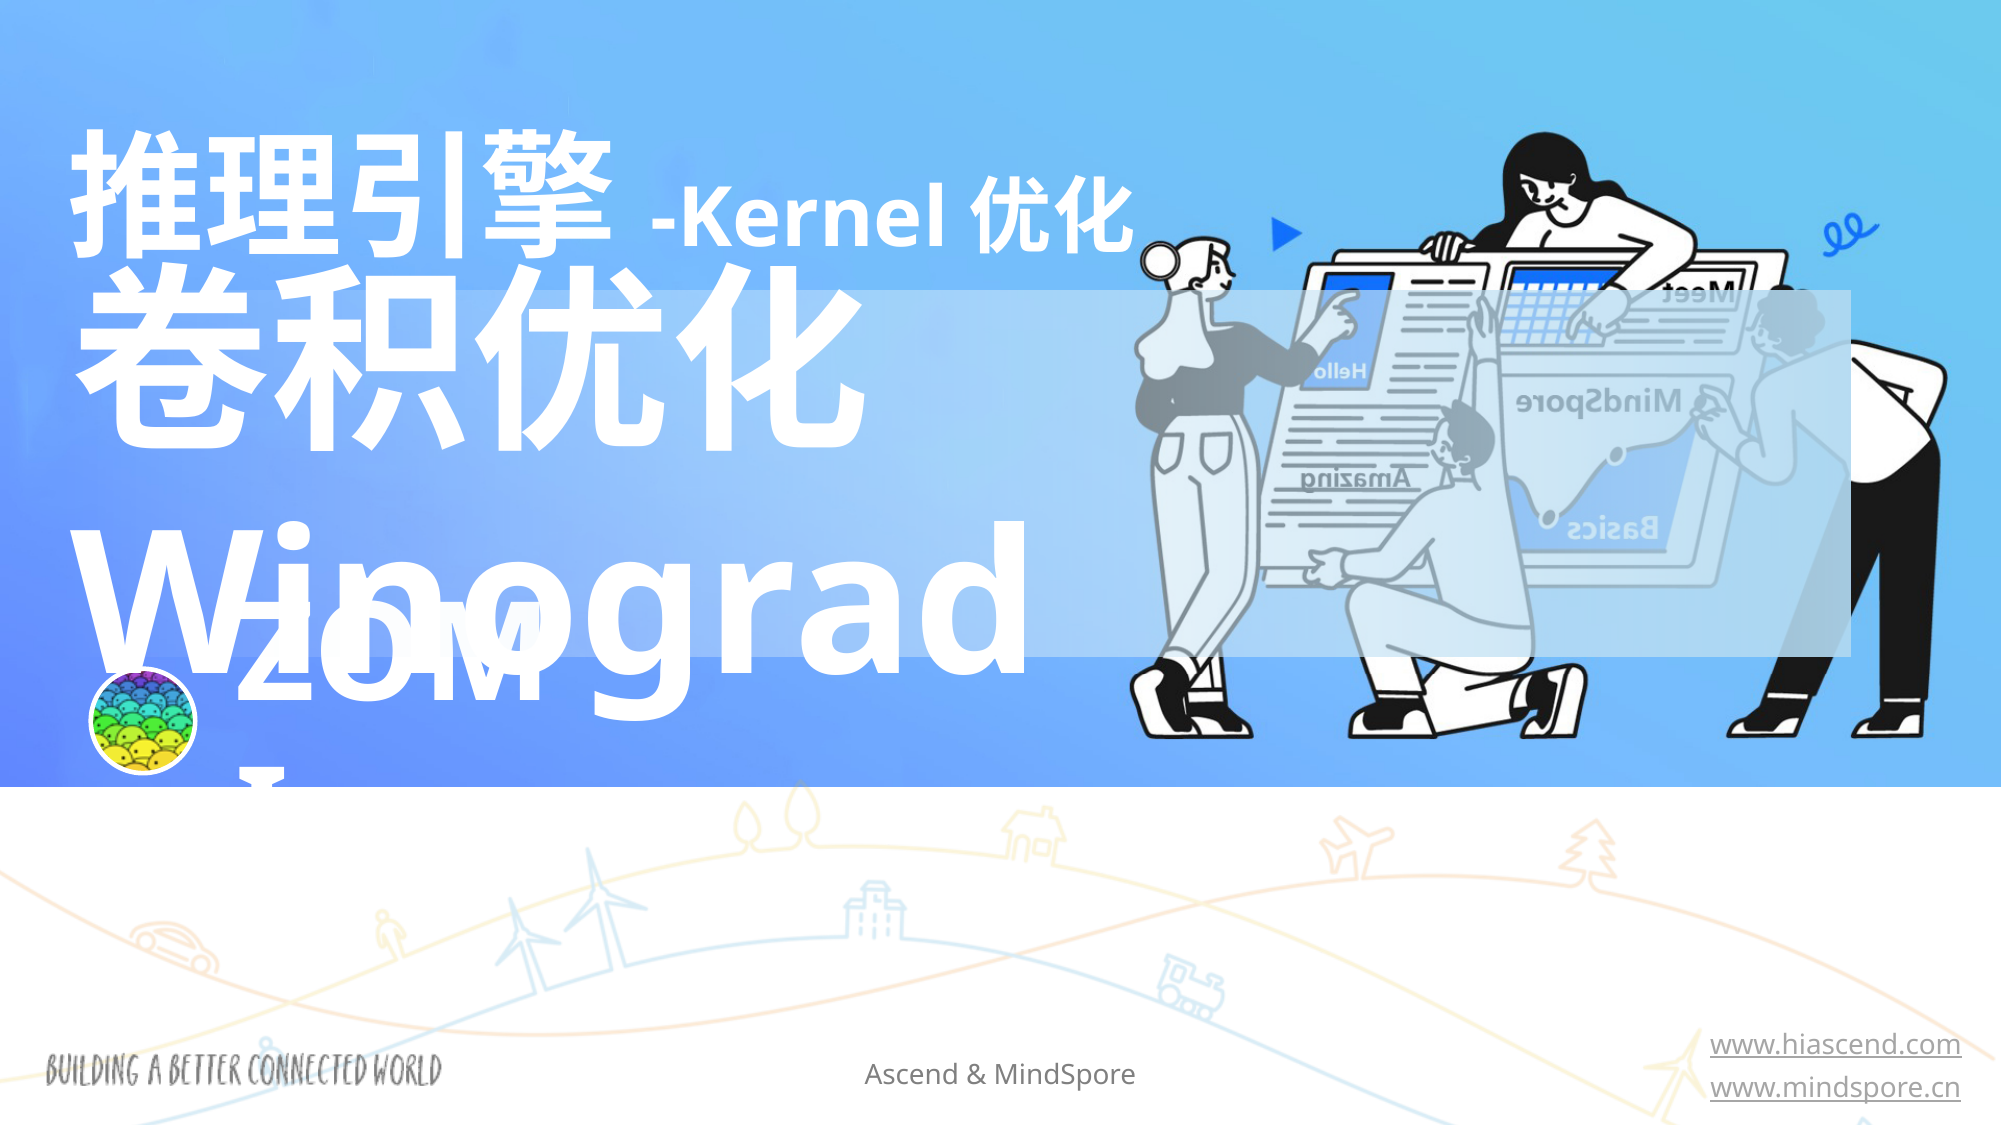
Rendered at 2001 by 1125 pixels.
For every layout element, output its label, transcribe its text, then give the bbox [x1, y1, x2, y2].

picture [0, 0, 2001, 787]
title 推理引擎-Kernel优化 [52, 113, 1485, 271]
picture [23, 1032, 468, 1114]
text_box 卷积优化Winograd [55, 290, 1851, 657]
subtitle ZOMI [220, 668, 568, 787]
